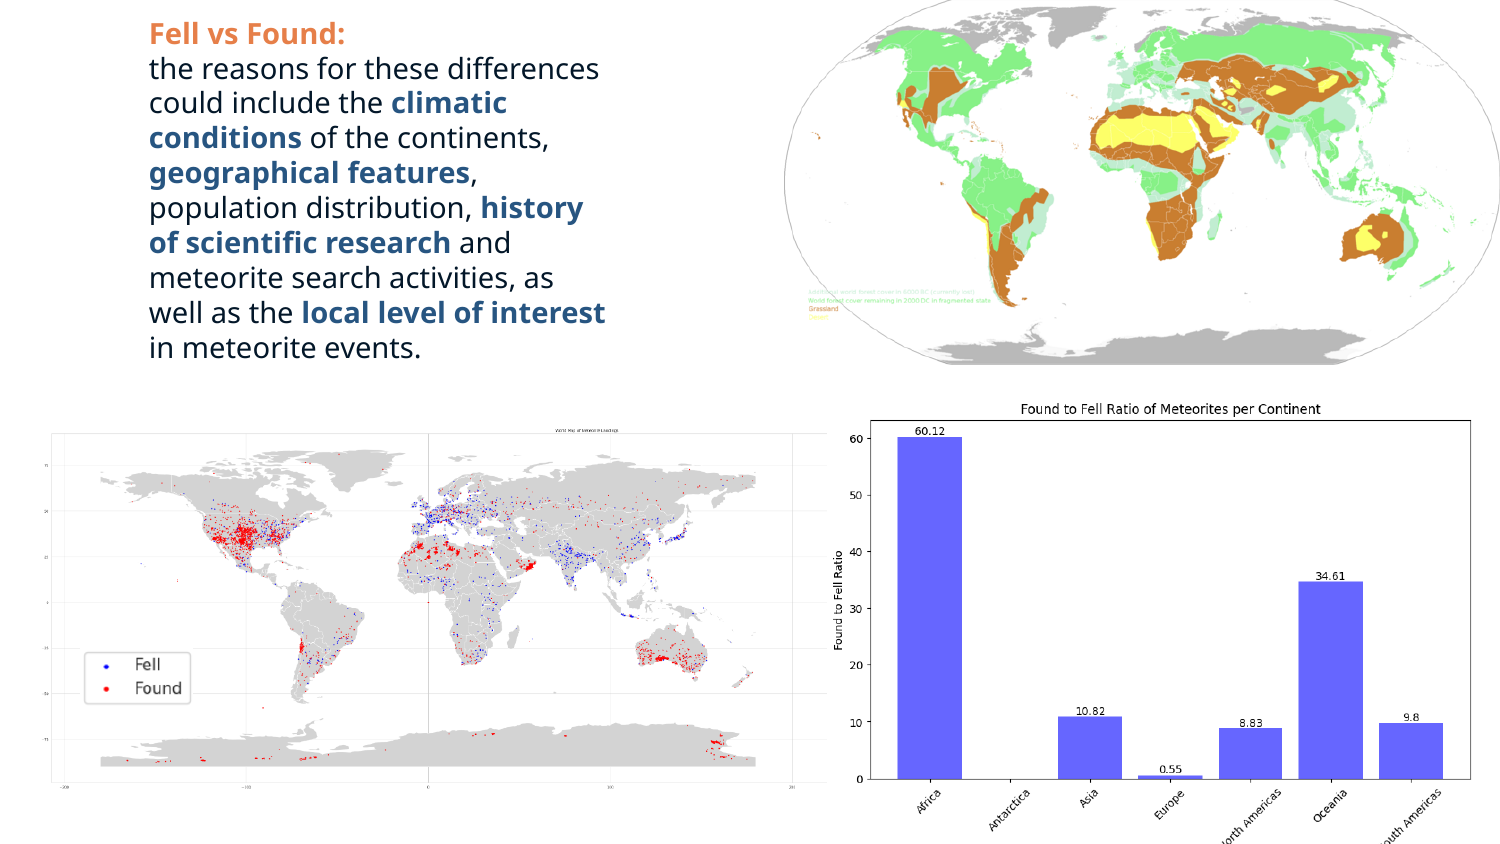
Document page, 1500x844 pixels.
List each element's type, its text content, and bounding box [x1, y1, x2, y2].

picture [34, 395, 1477, 844]
picture [783, 0, 1500, 365]
text_box Fell vs Found: the reasons for these differences could include the climatic conditions of the continents, geographical features, population distribution, history of scientific research and meteorite search activities, as well as the local level of interest in meteorite events. [133, 0, 626, 380]
